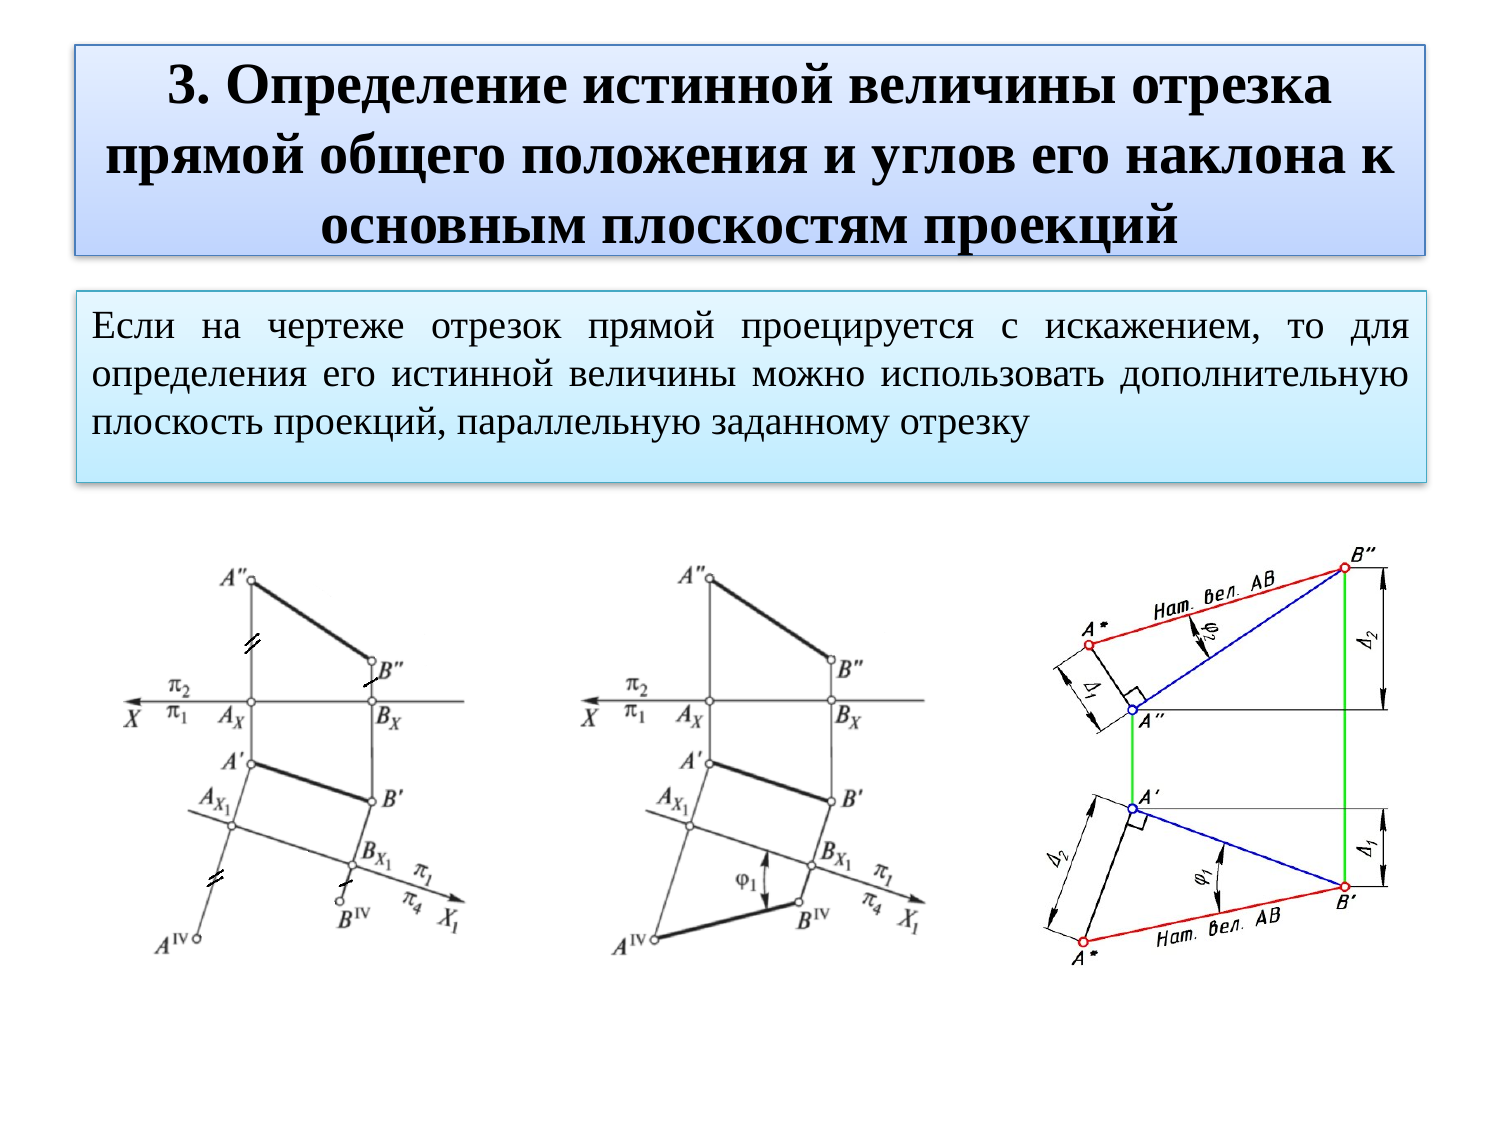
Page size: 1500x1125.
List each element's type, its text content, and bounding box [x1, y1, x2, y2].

title 3. Определение истинной величины отрезка прямой общего положения и углов его наклона к основным плоскостям проекций [74, 44, 1426, 256]
list Если на чертеже отрезок прямой проецируется с искажением, то для определения его истинной величины можно использовать дополнительную плоскость проекций, параллельную заданному отрезку [76, 290, 1427, 483]
picture [569, 550, 971, 965]
picture [1033, 538, 1403, 977]
picture [111, 550, 493, 966]
